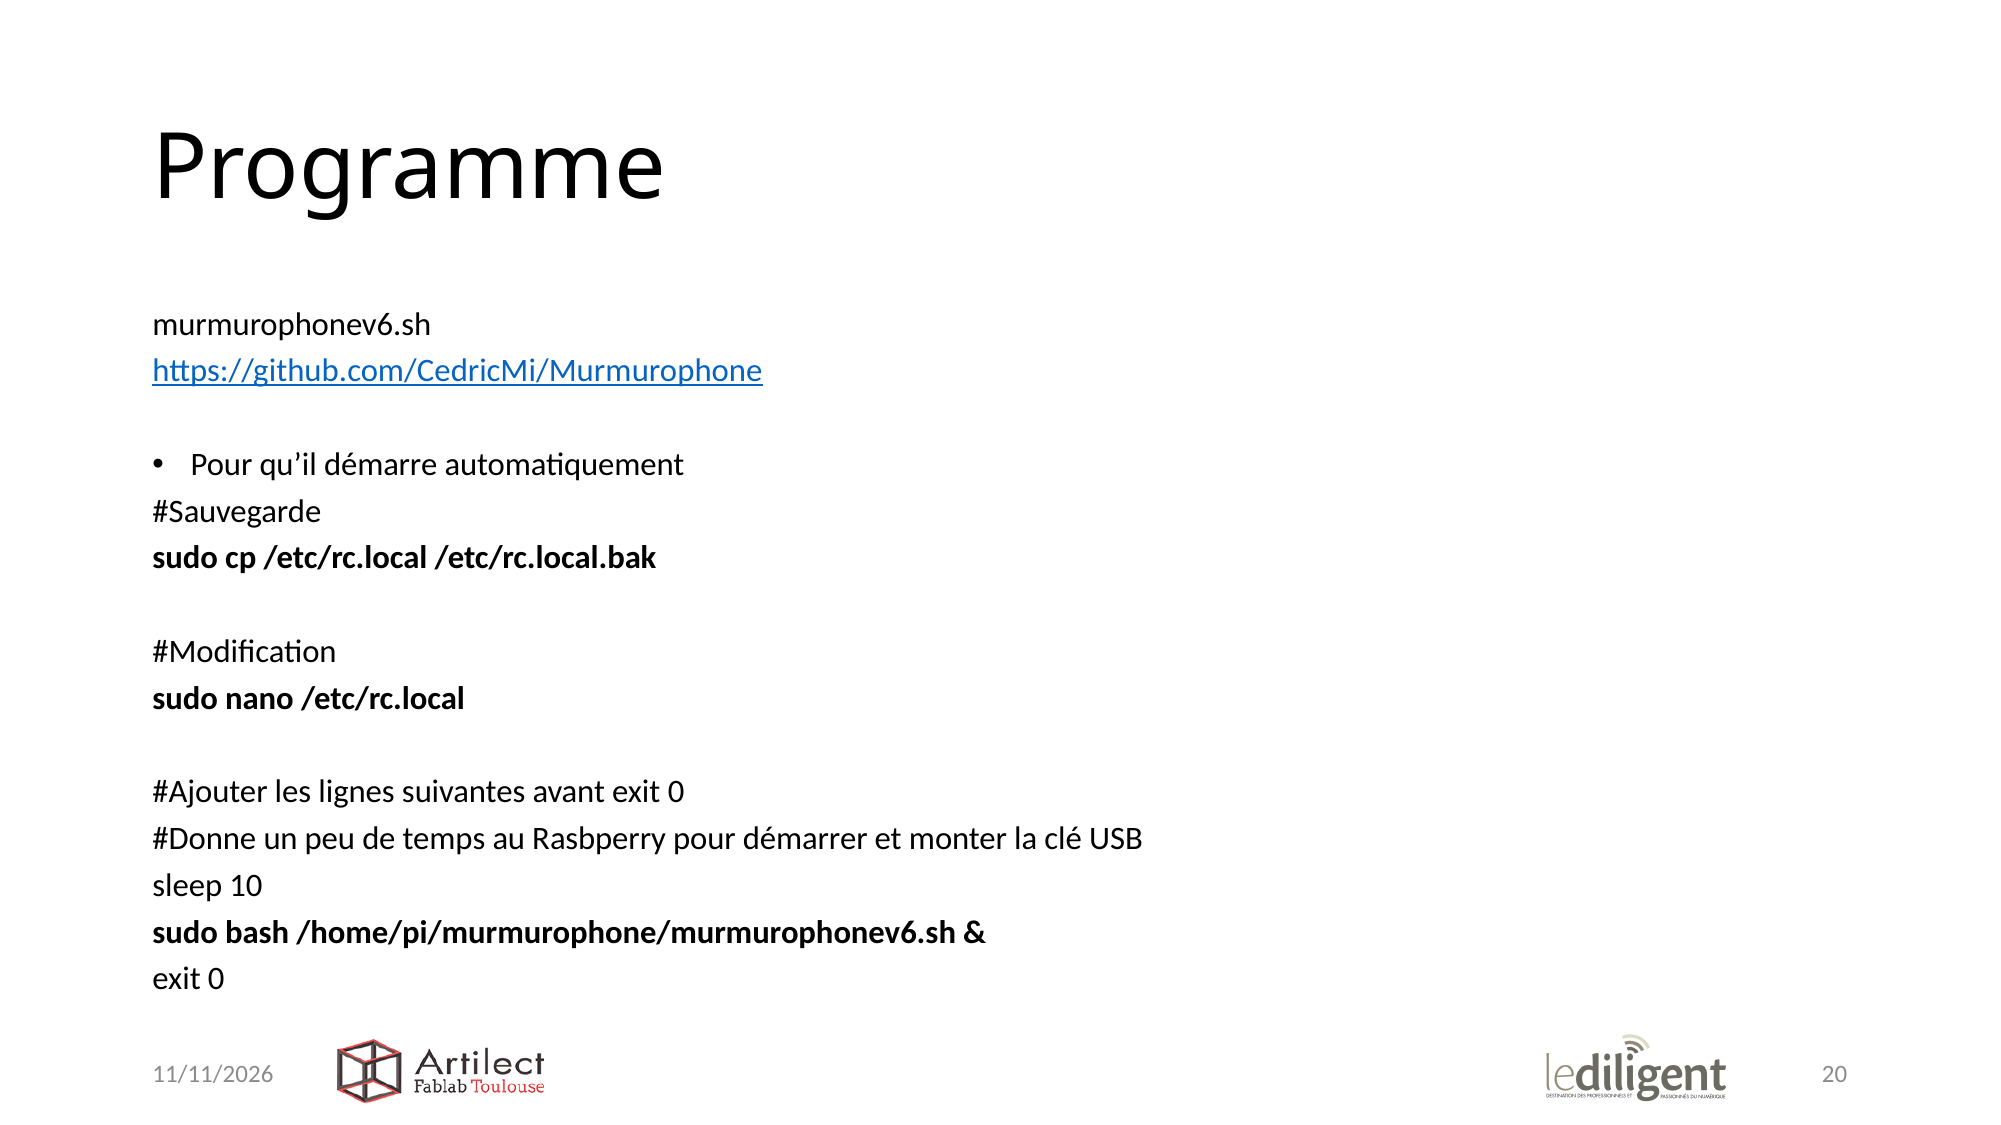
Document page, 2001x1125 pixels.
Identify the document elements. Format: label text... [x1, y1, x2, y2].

picture [337, 1039, 544, 1103]
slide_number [137, 1042, 293, 1103]
title Programme [137, 59, 1863, 278]
list murmurophonev6.sh https://github.com/CedricMi/Murmurophone Pour qu’il démarre automatiquement #Sauvegarde sudo cp /etc/rc.local /etc/rc.local.bak #Modification sudo nano /etc/rc.local #Ajouter les lignes suivantes avant exit 0 #Donne un peu de temps au Rasbperry pour démarrer et monter la clé USB sleep 10 sudo bash /home/pi/murmurophone/murmurophonev6.sh & exit 0 [137, 299, 1863, 1014]
slide_number 20 [1756, 1042, 1863, 1103]
picture [1541, 1031, 1731, 1103]
